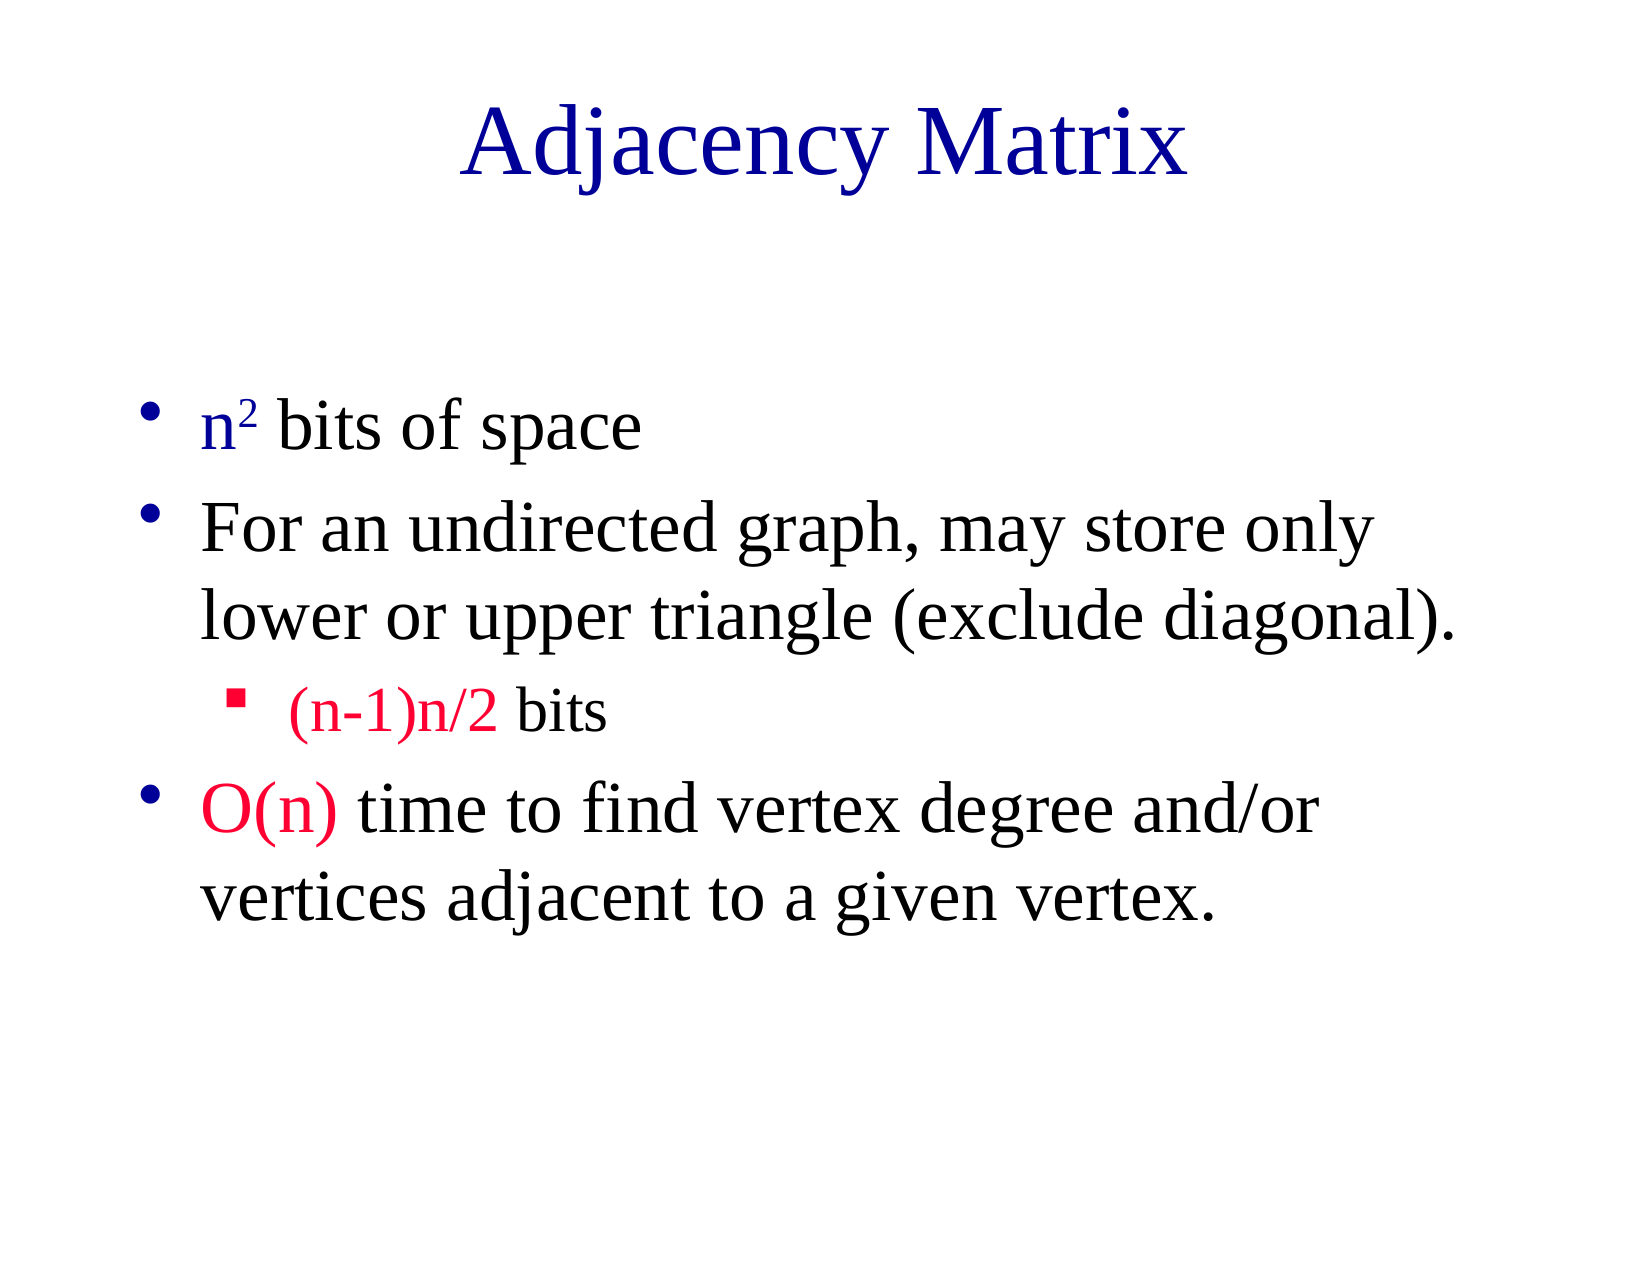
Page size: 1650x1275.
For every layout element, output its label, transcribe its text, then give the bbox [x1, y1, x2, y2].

list n2 bits of space For an undirected graph, may store only lower or upper triangle (exclude diagonal). (n-1)n/2 bits O(n) time to find vertex degree and/or vertices adjacent to a given vertex. [123, 368, 1527, 1134]
title Adjacency Matrix [123, 28, 1527, 241]
